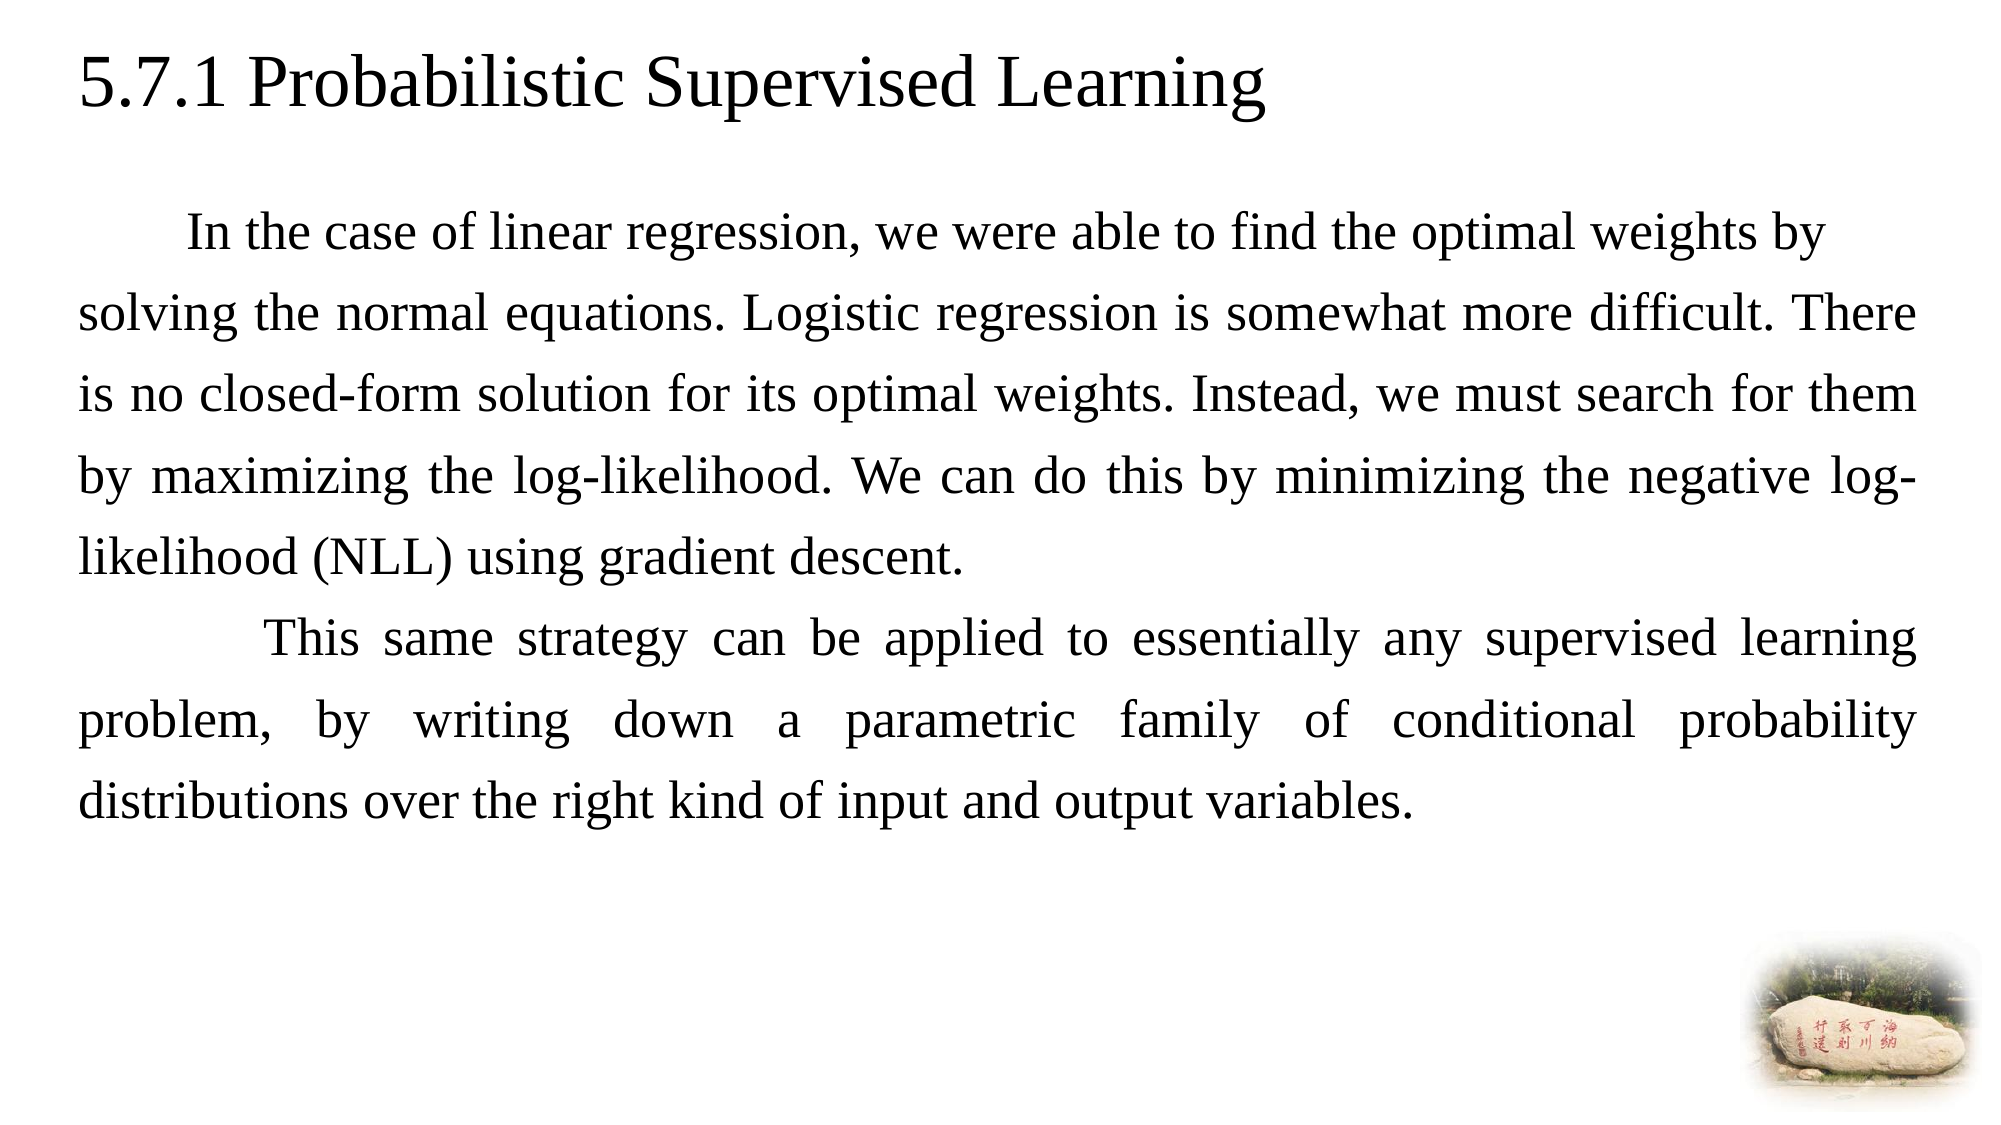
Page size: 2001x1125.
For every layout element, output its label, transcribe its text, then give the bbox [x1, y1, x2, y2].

title 5.7.1 Probabilistic Supervised Learning [63, 21, 1936, 142]
picture [1740, 927, 1985, 1112]
list In the case of linear regression, we were able to find the optimal weights by solving the normal equations. Logistic regression is somewhat more difficult. There is no closed-form solution for its optimal weights. Instead, we must search for them by maximizing the log-likelihood. We can do this by minimizing the negative log-likelihood (NLL) using gradient descent. This same strategy can be applied to essentially any supervised learning problem, by writing down a parametric family of conditional probability distributions over the right kind of input and output variables. [63, 171, 1936, 1014]
